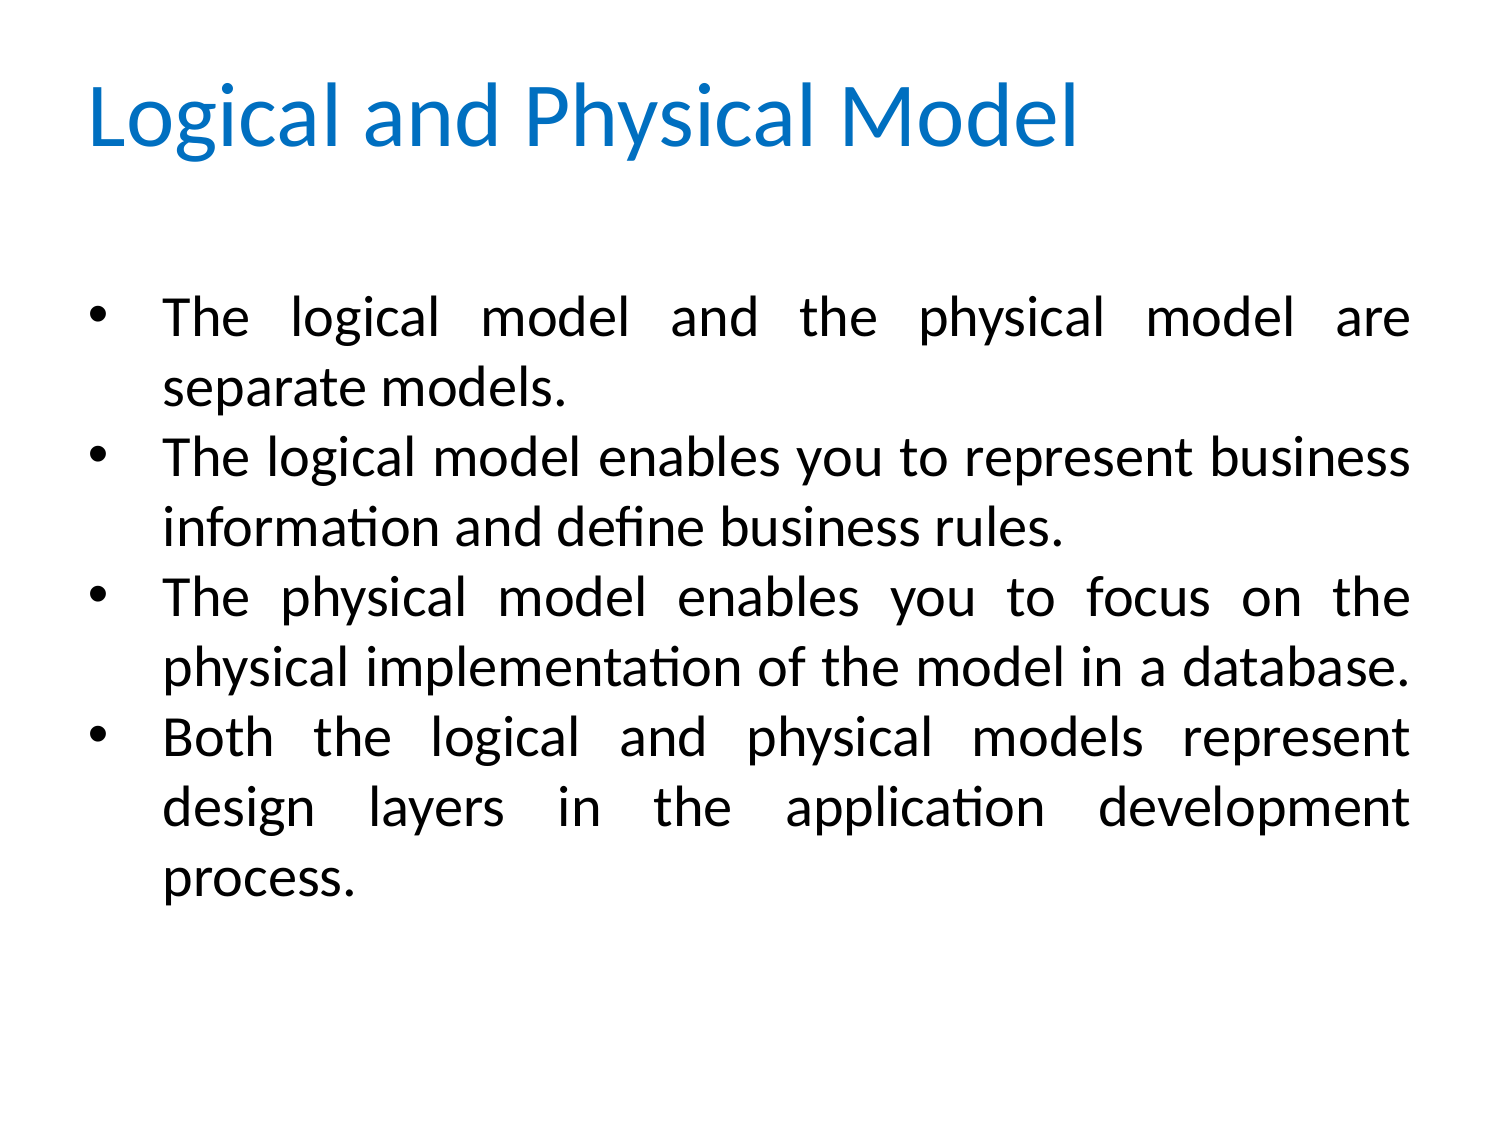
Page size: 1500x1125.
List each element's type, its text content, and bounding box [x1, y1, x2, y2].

title Logical and Physical Model [87, 54, 1413, 166]
list The logical model and the physical model are separate models. The logical model enables you to represent business information and define business rules. The physical model enables you to focus on the physical implementation of the model in a database. Both the logical and physical models represent design layers in the application development process. [87, 278, 1413, 996]
